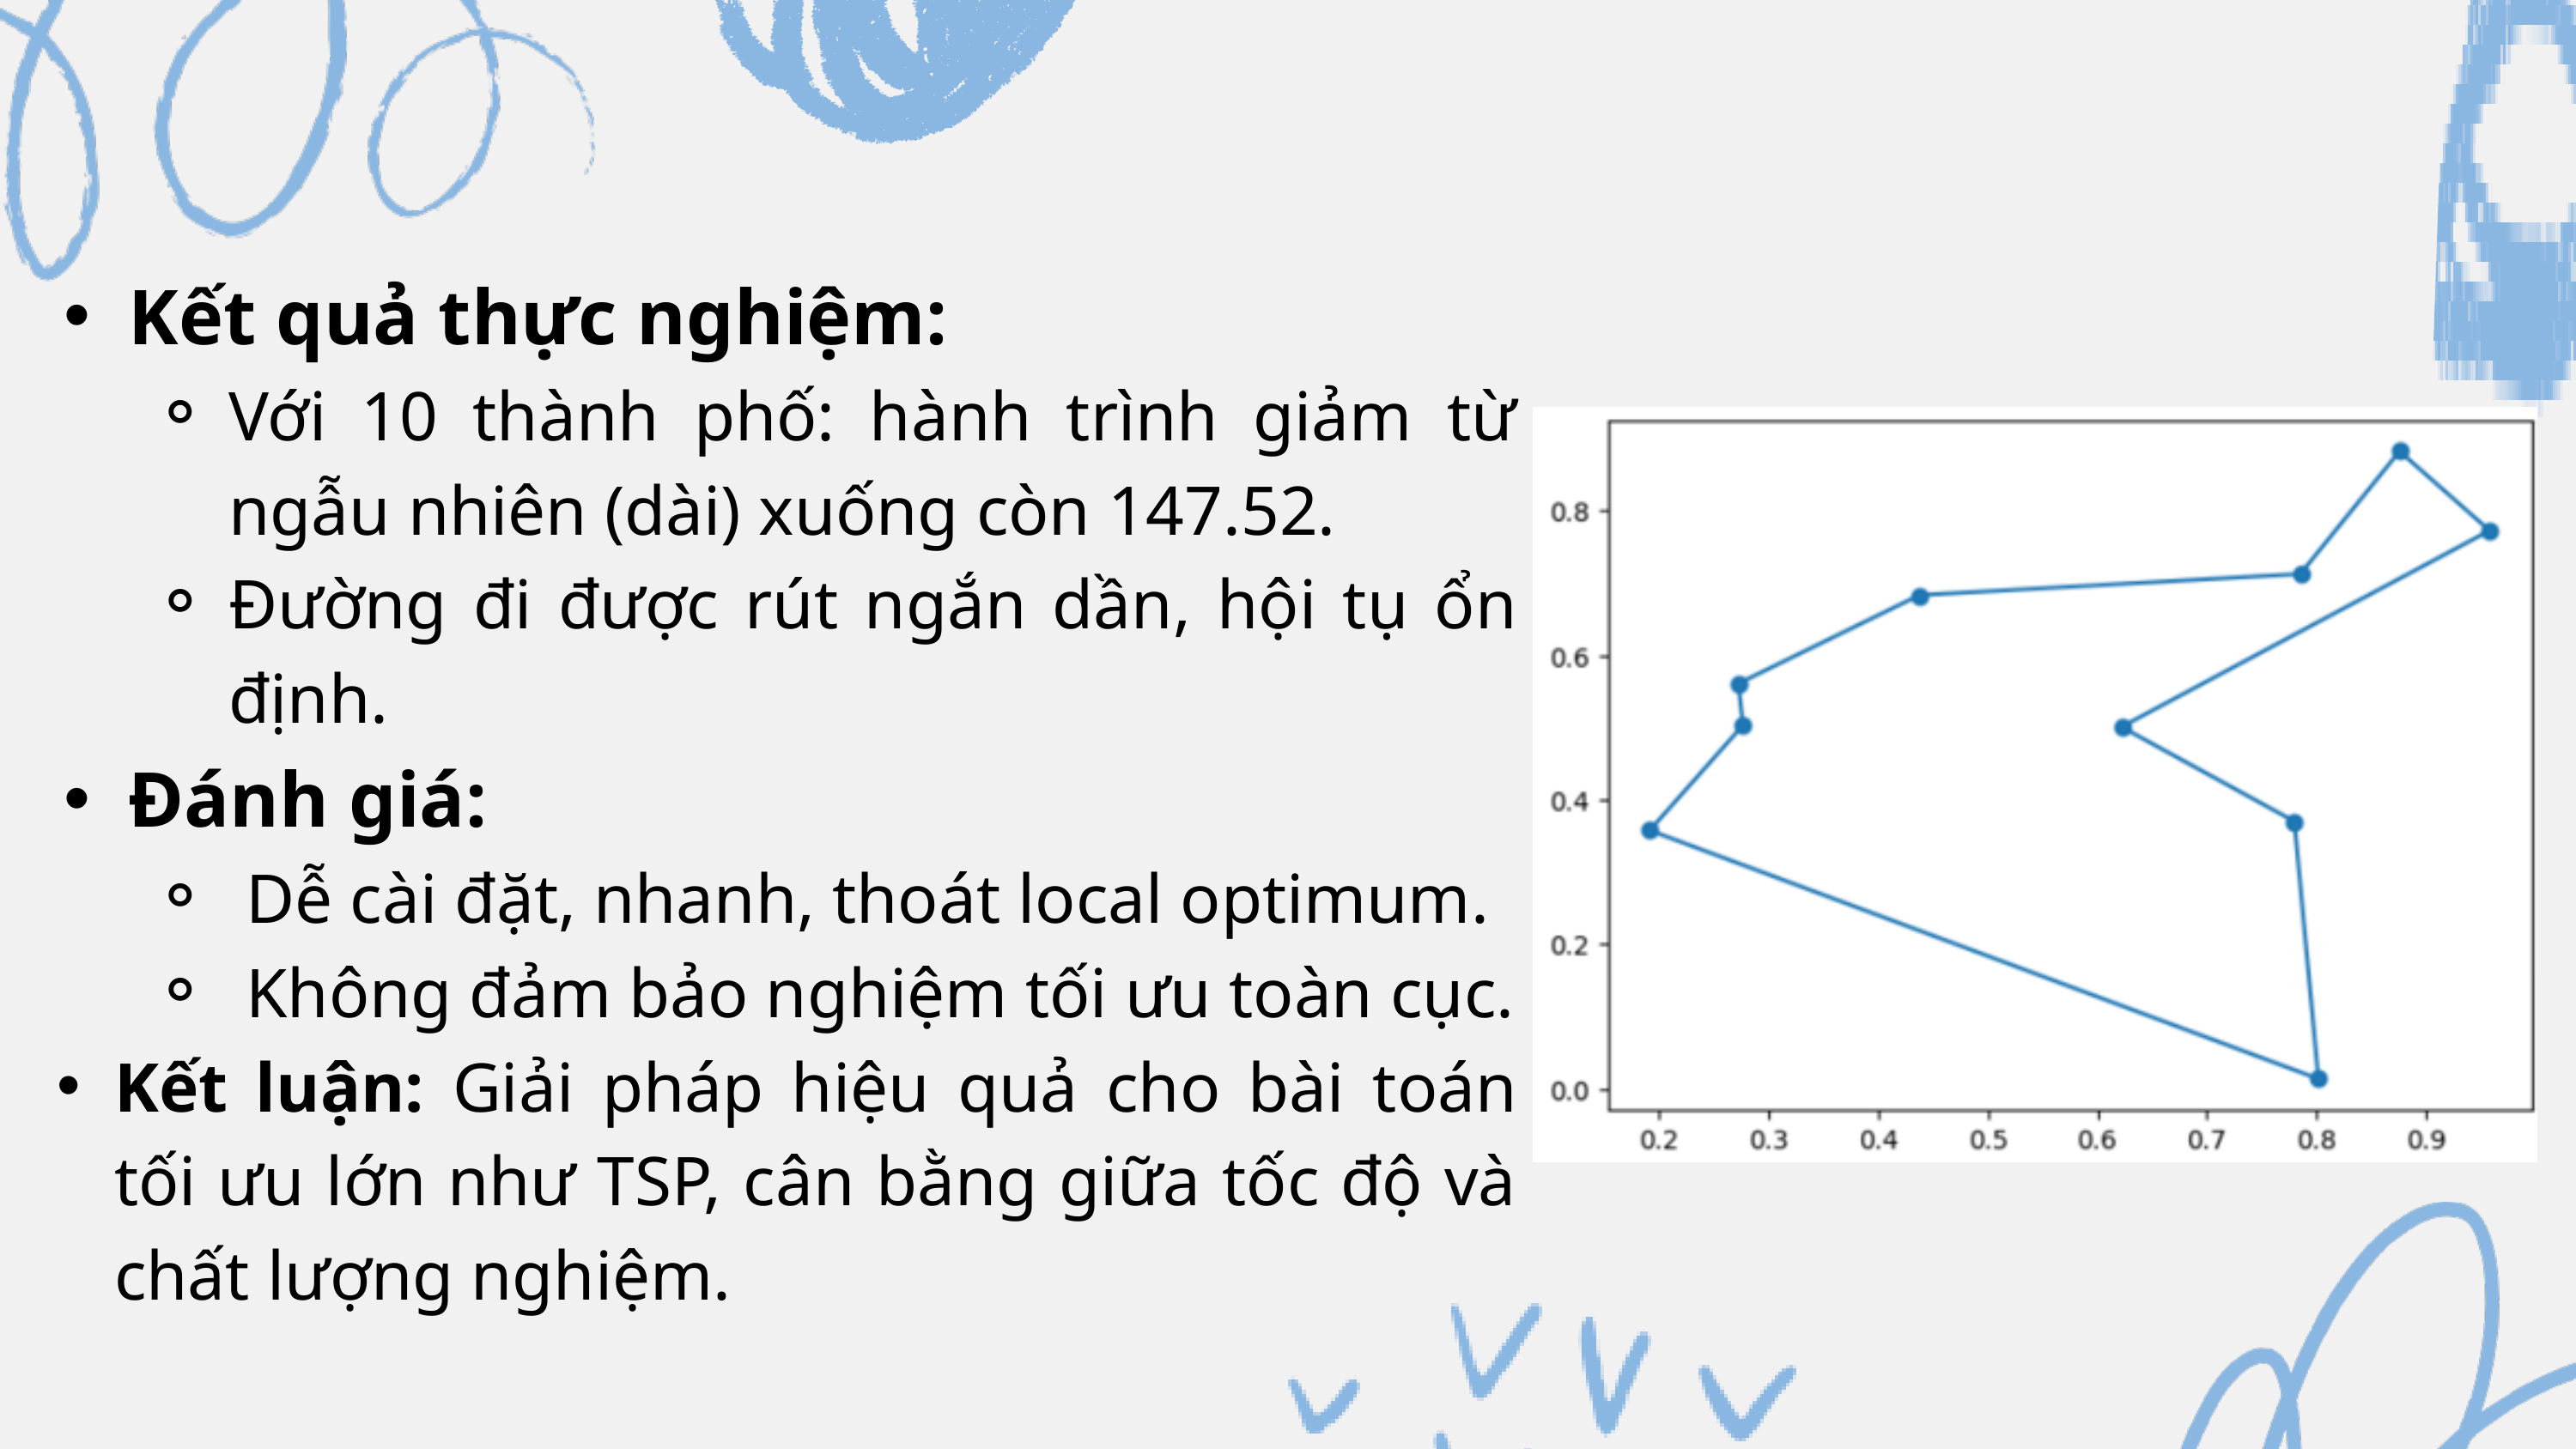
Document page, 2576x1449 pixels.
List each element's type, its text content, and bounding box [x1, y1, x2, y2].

text_box [0, 0, 596, 253]
text_box [1532, 407, 2537, 1162]
text_box Kết quả thực nghiệm: Với 10 thành phố: hành trình giảm từ ngẫu nhiên (dài) xuống còn 147.52. Đường đi được rút ngắn dần, hội tụ ổn định. Đánh giá: Dễ cài đặt, nhanh, thoát local optimum. Không đảm bảo nghiệm tối ưu toàn cục. Kết luận: Giải pháp hiệu quả cho bài toán tối ưu lớn như TSP, cân bằng giữa tốc độ và chất lượng nghiệm. [0, 253, 1518, 1314]
text_box [704, 0, 1113, 145]
text_box [2431, 0, 2576, 419]
text_box [1288, 1303, 1862, 1449]
text_box [2162, 1202, 2576, 1449]
